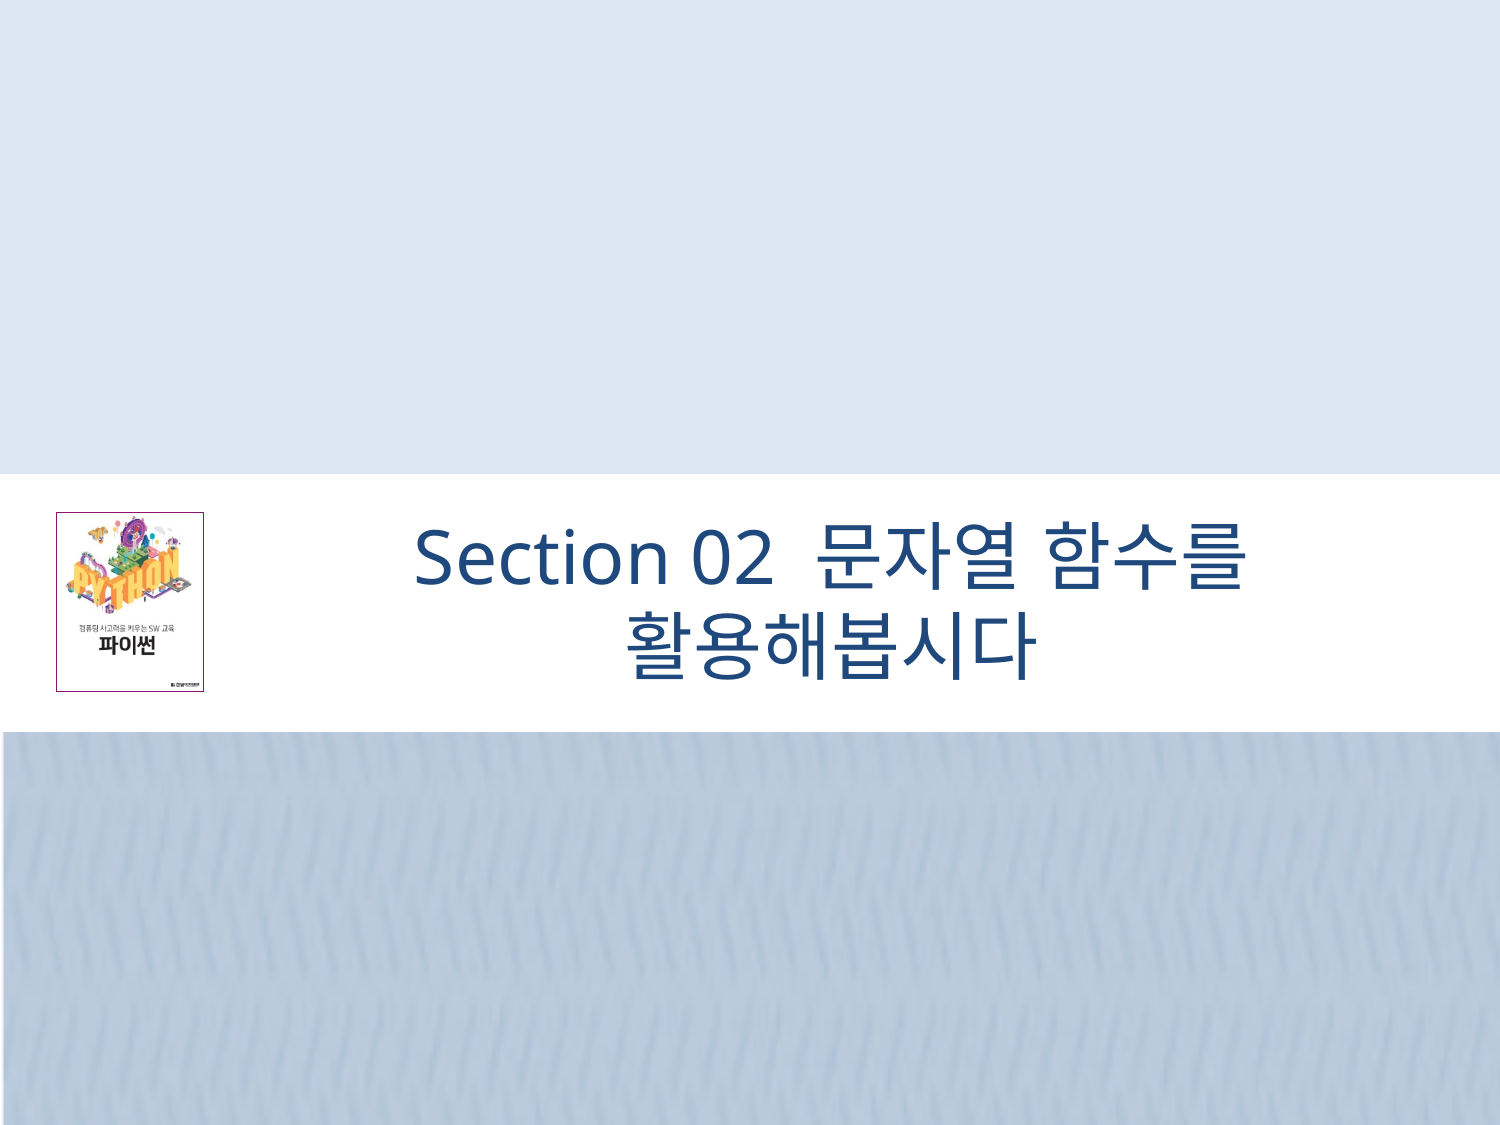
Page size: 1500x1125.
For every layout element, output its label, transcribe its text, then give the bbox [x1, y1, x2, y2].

picture [57, 513, 203, 691]
title Section 02 문자열 함수를 활용해봅시다 [240, 543, 1444, 656]
